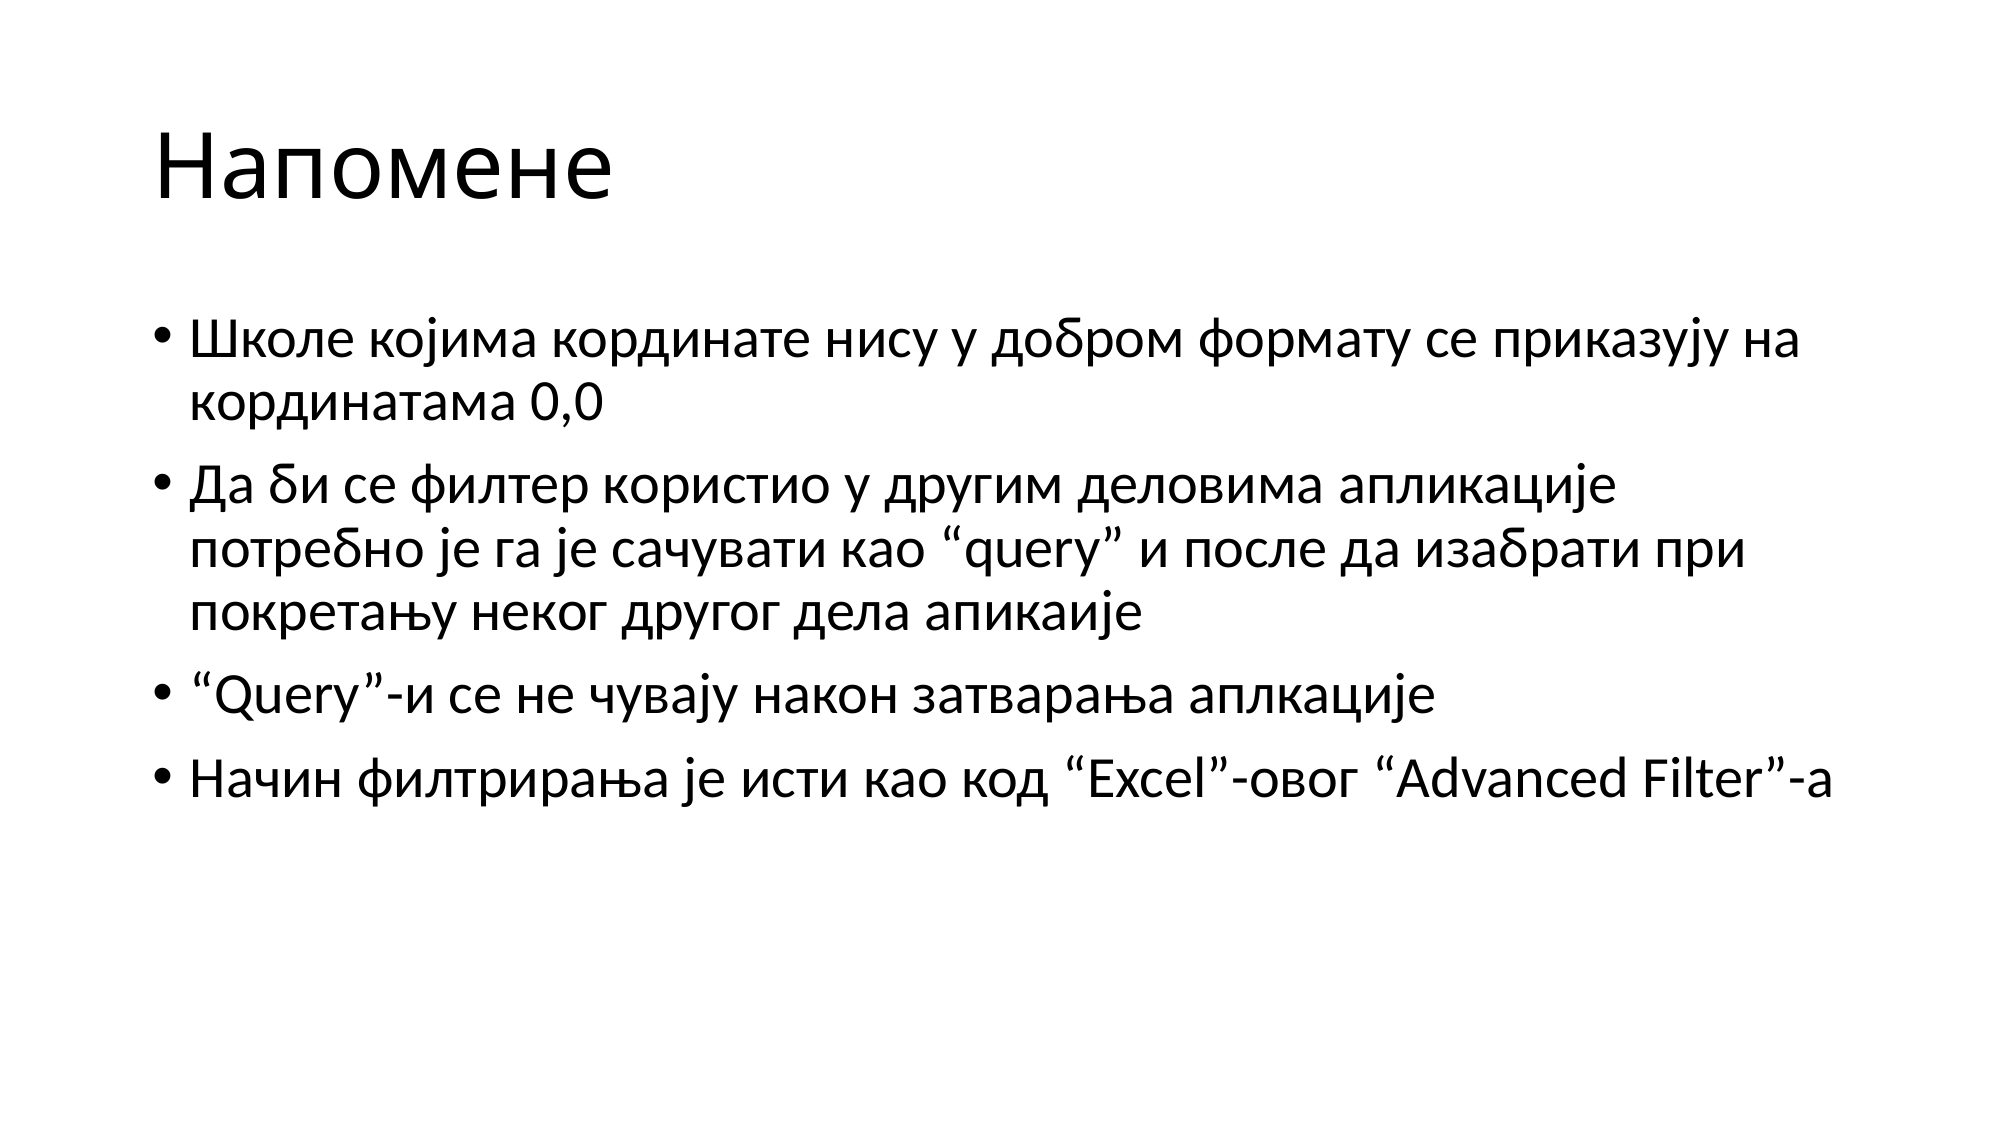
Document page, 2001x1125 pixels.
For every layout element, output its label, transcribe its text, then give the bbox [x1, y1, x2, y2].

list Школе којима кординате нису у добром формату се приказују на кординатама 0,0 Да би се филтер користио у другим деловима апликације потребно је га је сачувати као “query” и после да изабрати при покретању неког другог дела апикаије “Query”-и се не чувају након затварања аплкације Начин филтрирања је исти као код “Excel”-овог “Advanced Filter”-а [137, 299, 1863, 1014]
title Напомене [137, 59, 1863, 278]
